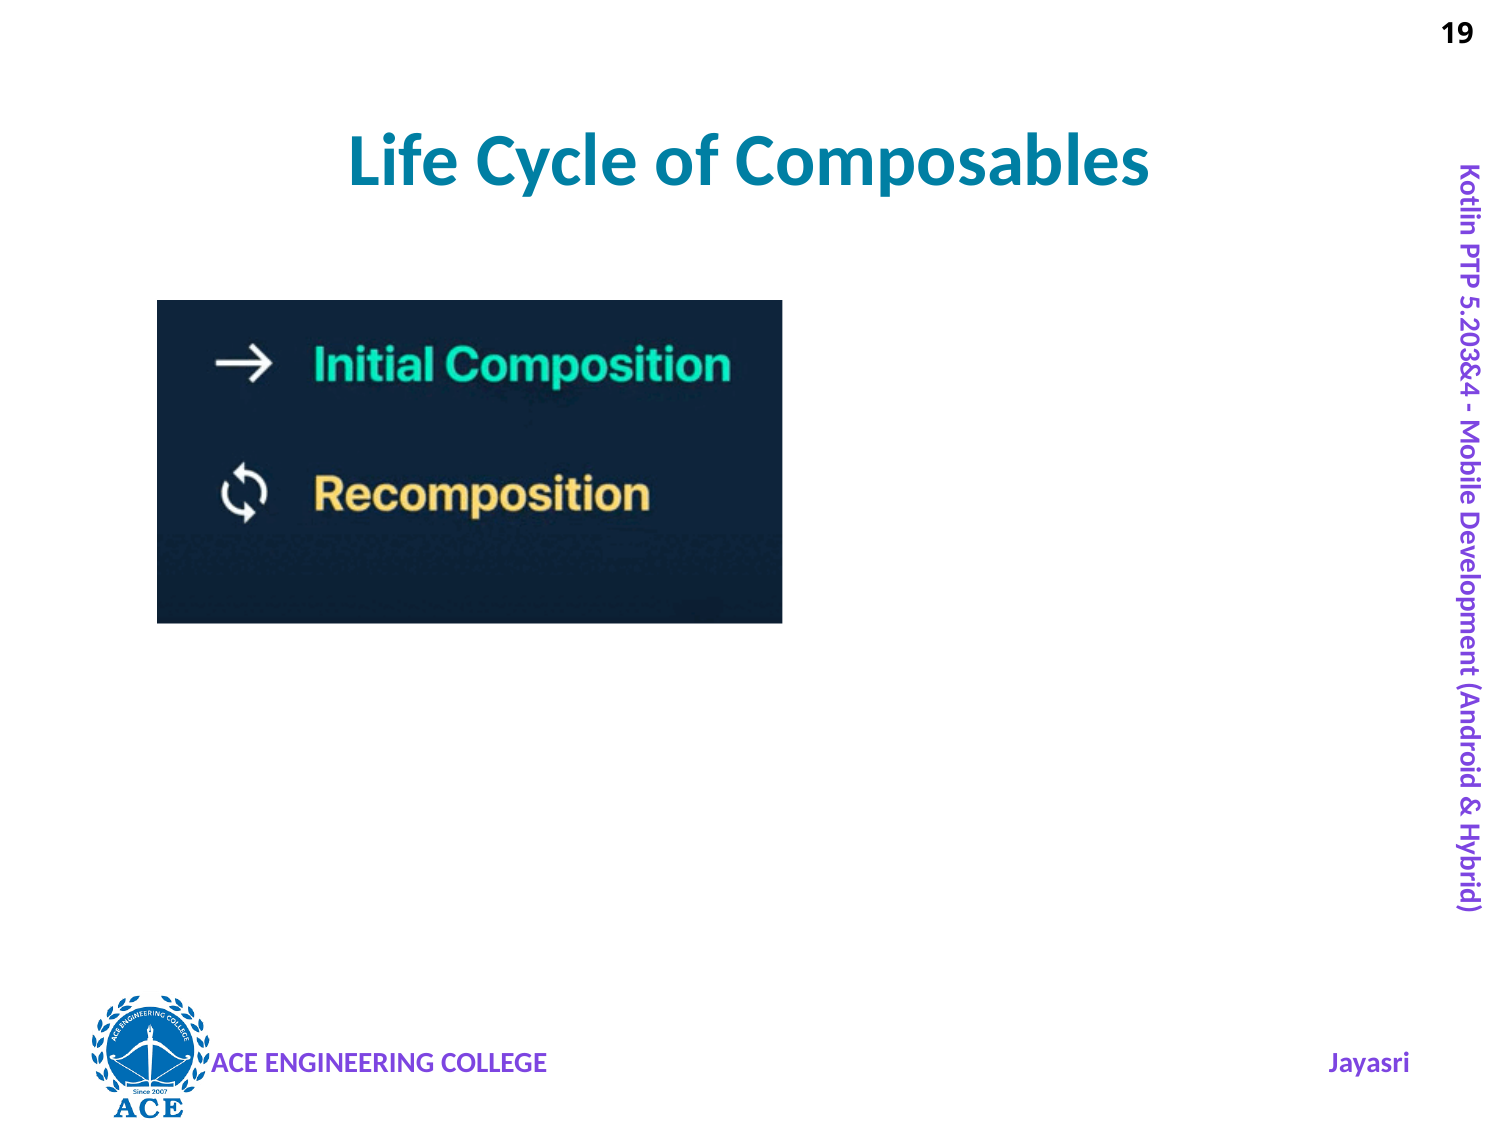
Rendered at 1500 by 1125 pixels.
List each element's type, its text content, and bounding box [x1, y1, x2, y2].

title Life Cycle of Composables [75, 35, 1425, 216]
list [156, 299, 1344, 946]
picture [76, 975, 228, 1125]
